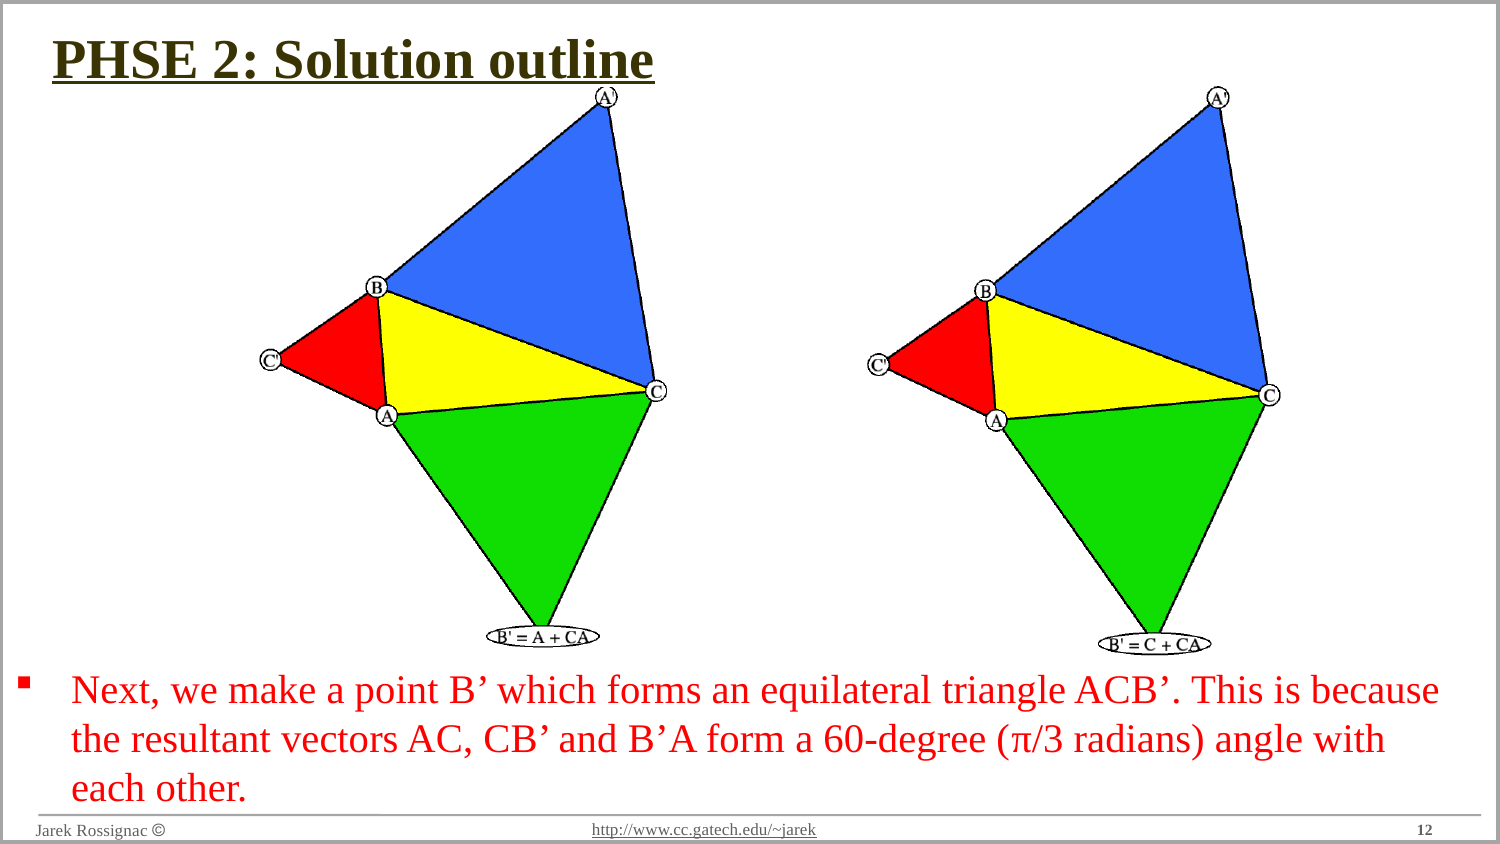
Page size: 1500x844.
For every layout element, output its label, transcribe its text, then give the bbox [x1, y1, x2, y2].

picture [220, 87, 674, 656]
text_box Next, we make a point B’ which forms an equilateral triangle ACB’. This is because the resultant vectors AC, CB’ and B’A form a 60-degree (π/3 radians) angle with each other. [0, 655, 1477, 817]
title PHSE 2: Solution outline [37, 20, 1475, 91]
picture [826, 78, 1303, 668]
